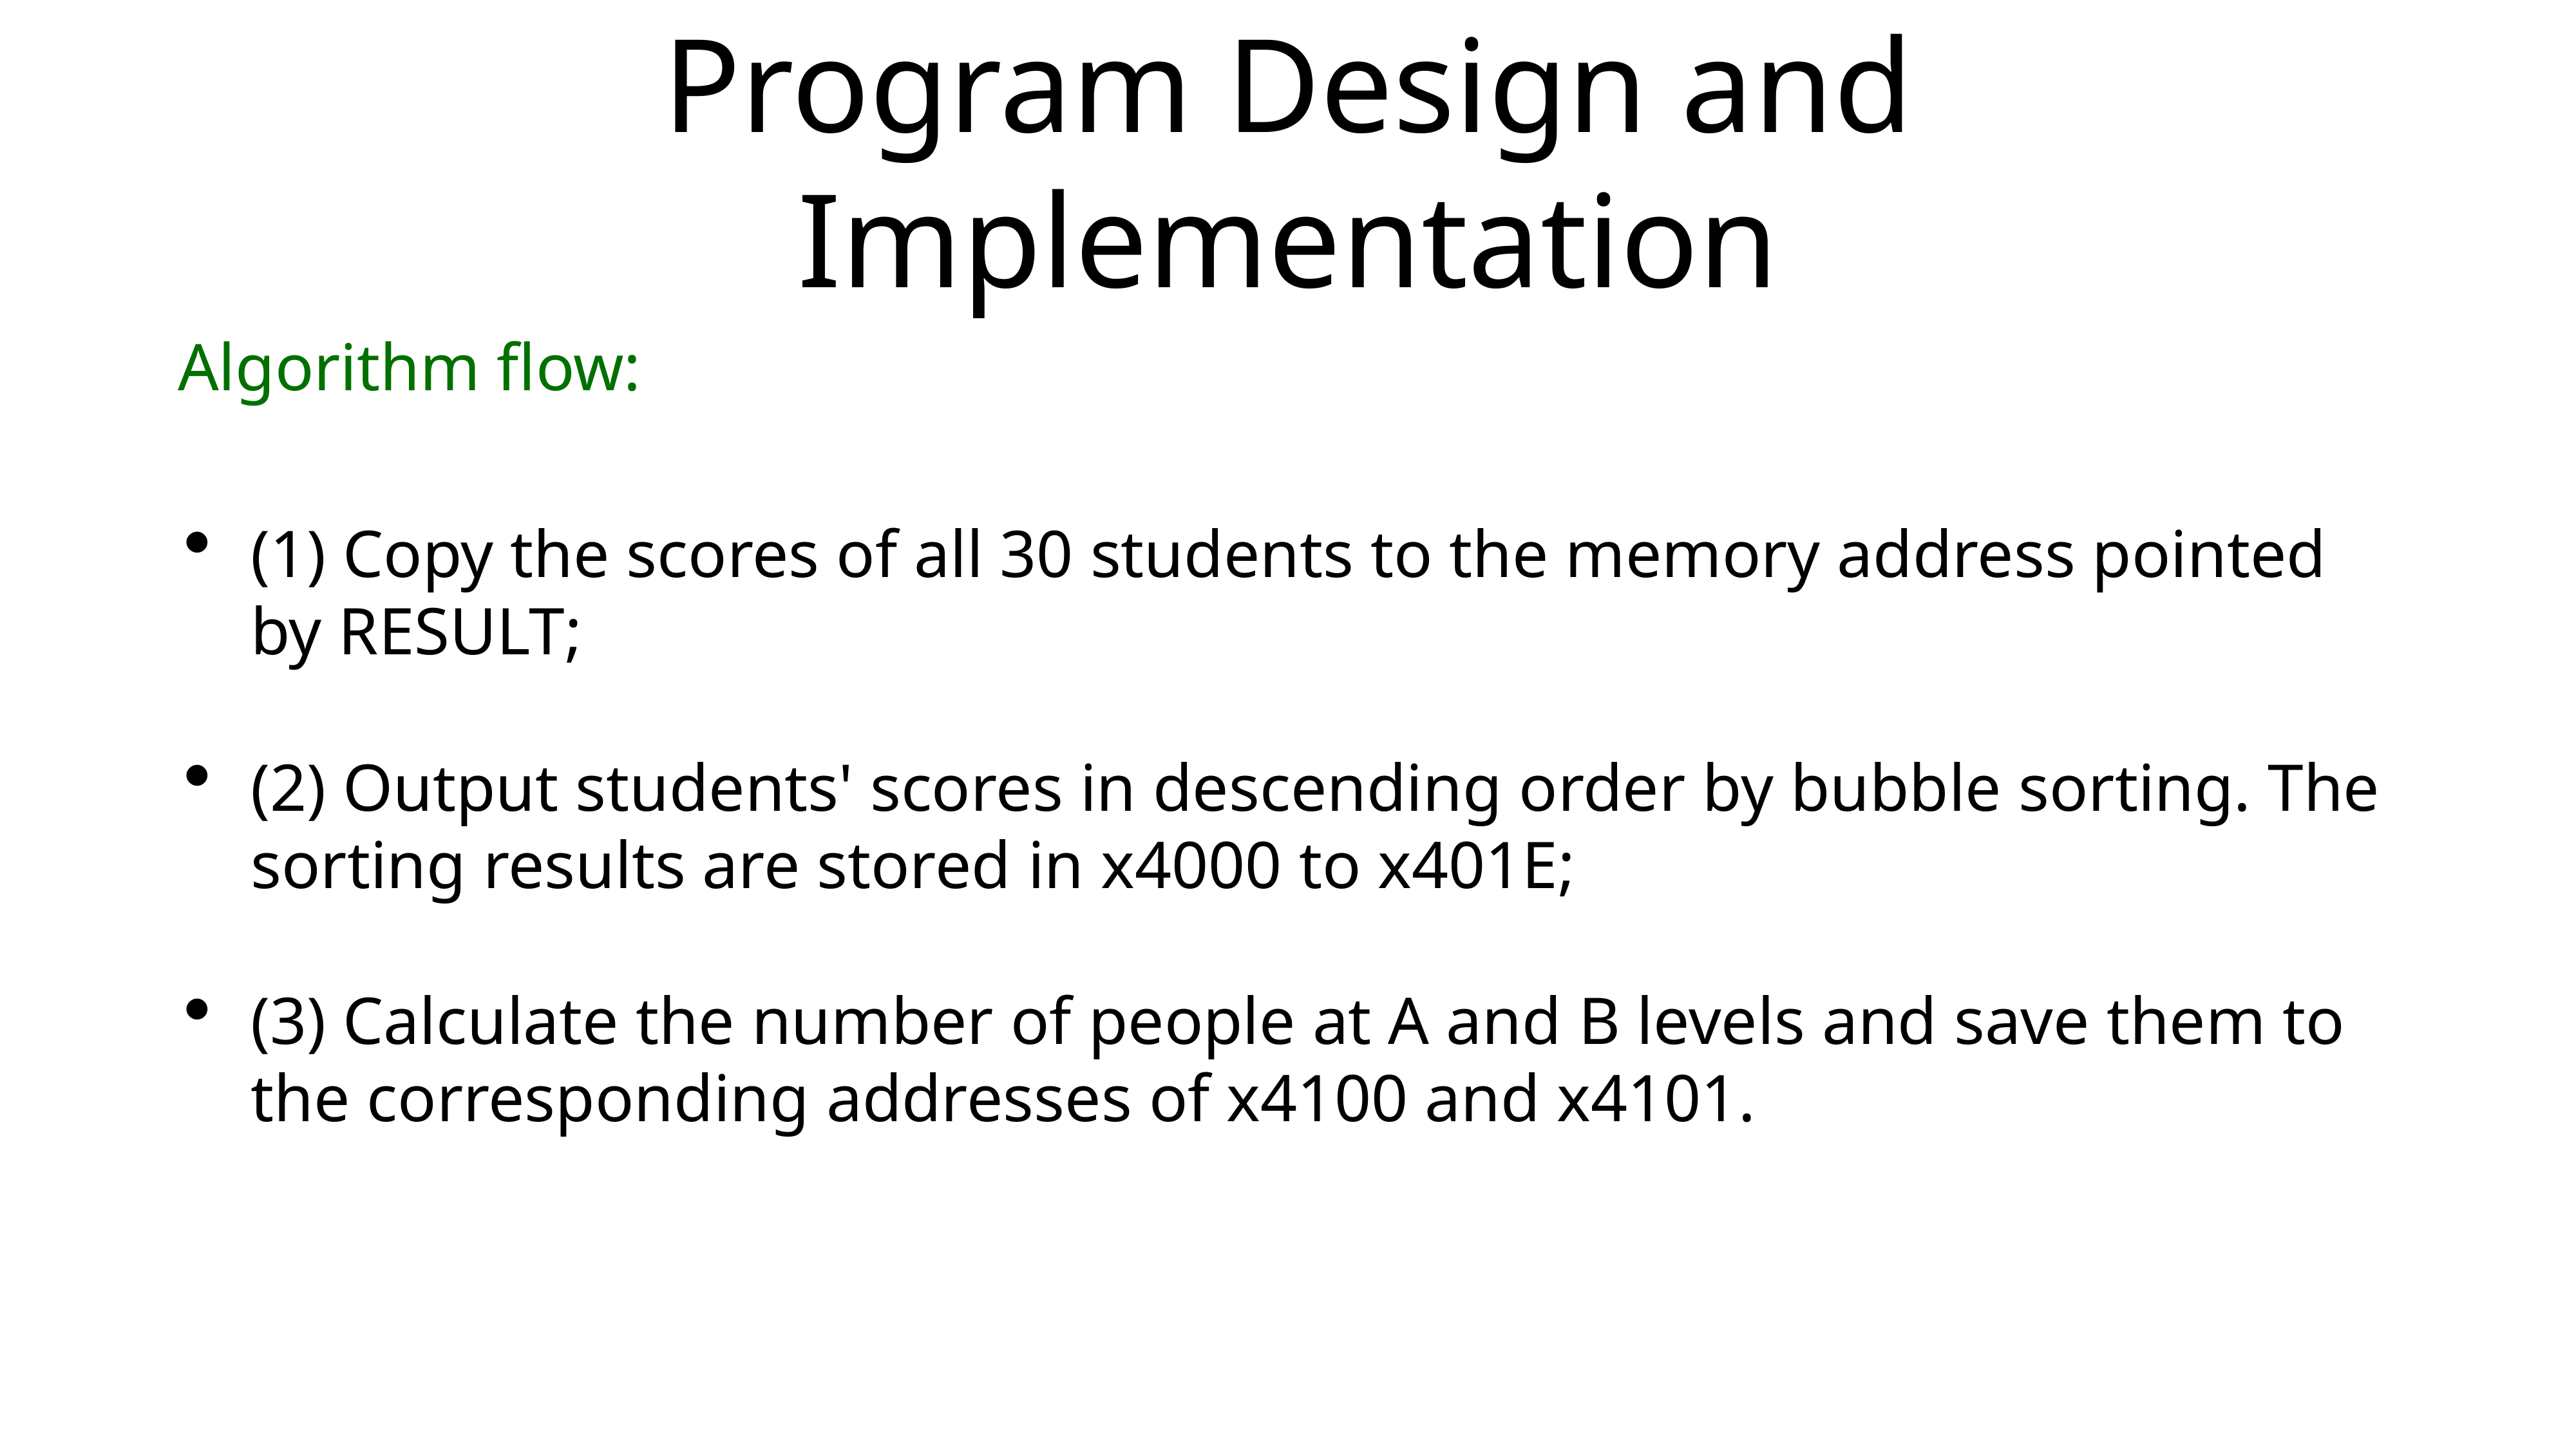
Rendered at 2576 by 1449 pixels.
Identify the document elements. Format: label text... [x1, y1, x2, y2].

list (1) Copy the scores of all 30 students to the memory address pointed by RESULT; (2) Output students' scores in descending order by bubble sorting. The sorting results are stored in x4000 to x401E; (3) Calculate the number of people at A and B levels and save them to the corresponding addresses of x4100 and x4101. [178, 332, 2398, 1316]
text_box Algorithm flow: [172, 321, 647, 409]
title Program Design and Implementation [178, 37, 2398, 279]
